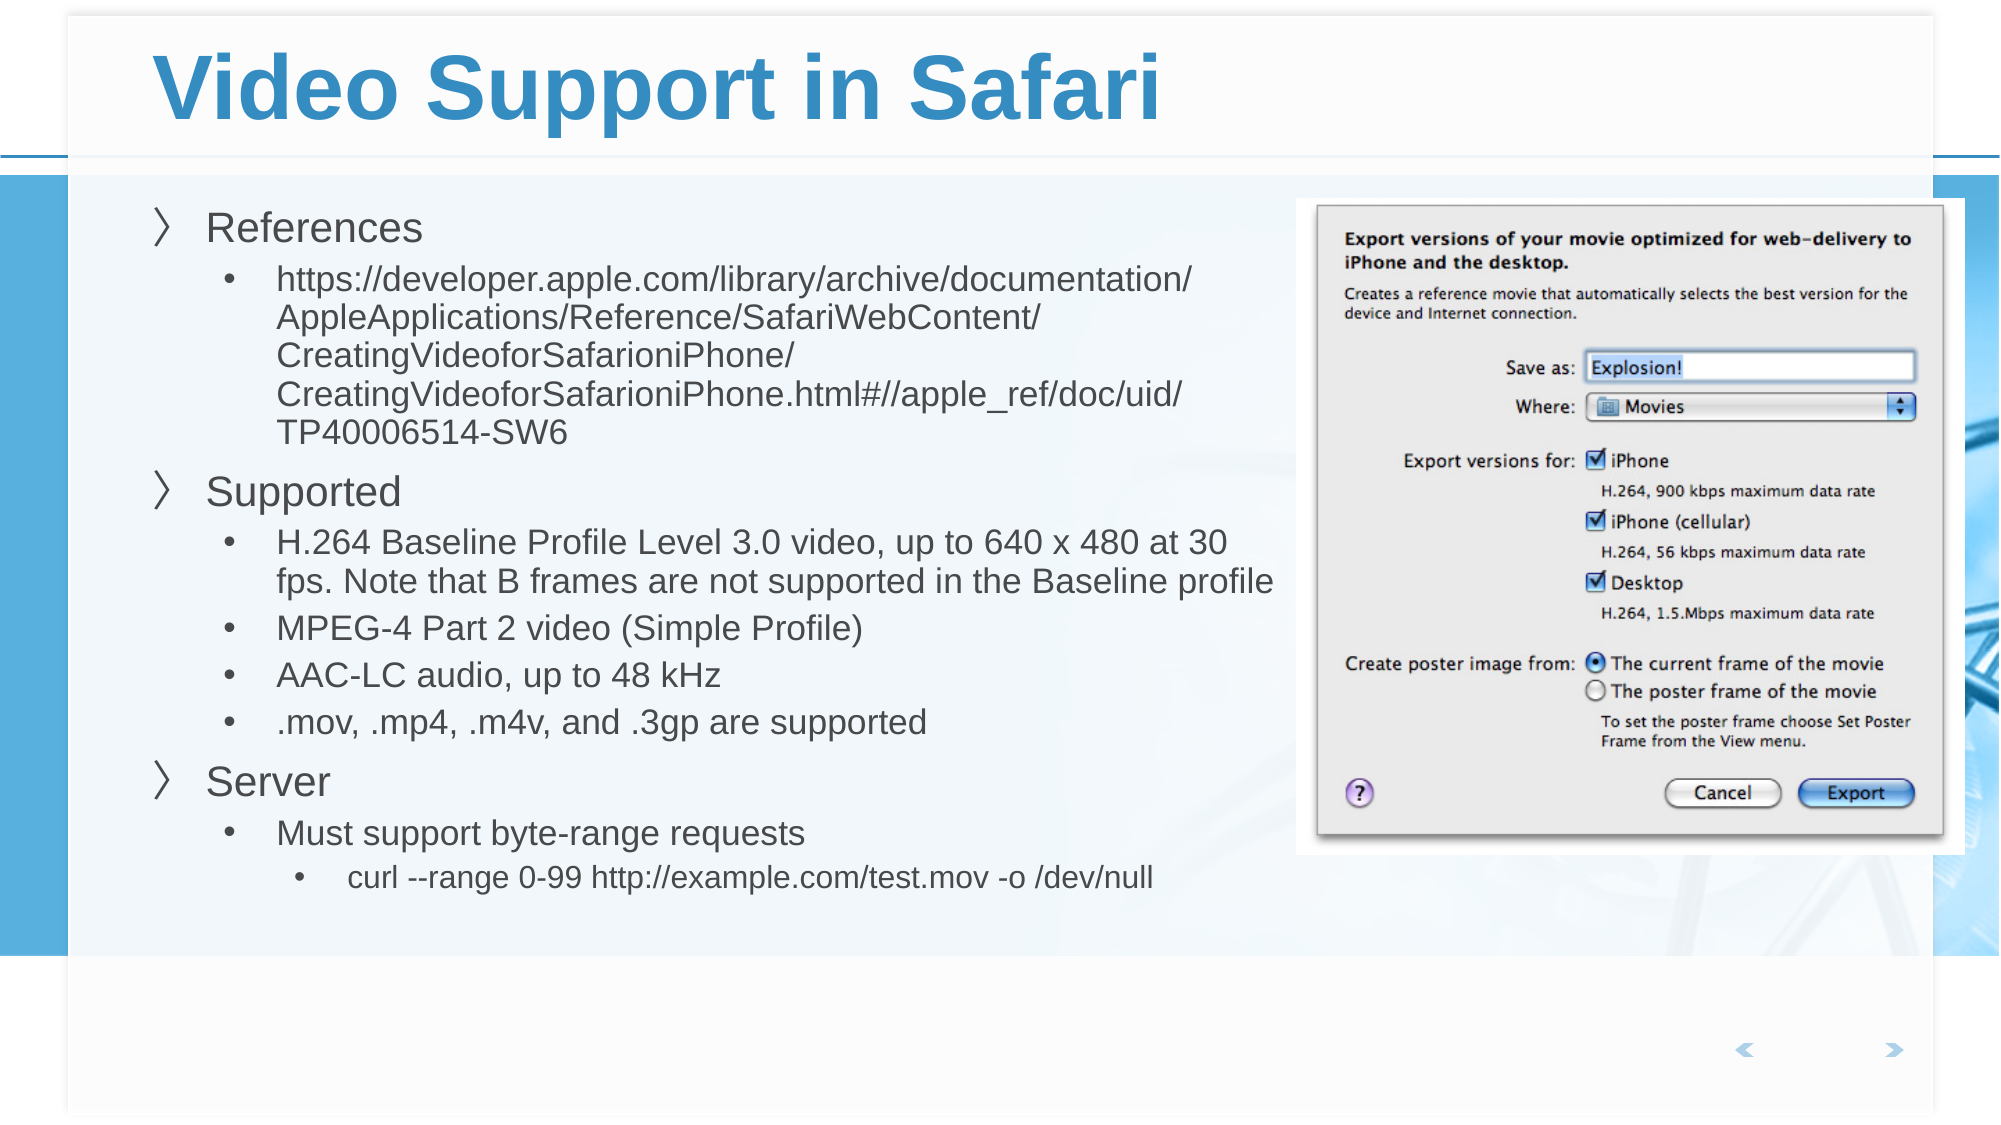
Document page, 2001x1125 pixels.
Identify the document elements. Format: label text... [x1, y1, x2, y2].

title Video Support in Safari [137, 29, 1863, 150]
picture [0, 0, 2001, 1125]
list References https://developer.apple.com/library/archive/documentation/AppleApplications/Reference/SafariWebContent/CreatingVideoforSafarioniPhone/CreatingVideoforSafarioniPhone.html#//apple_ref/doc/uid/TP40006514-SW6 Supported H.264 Baseline Profile Level 3.0 video, up to 640 x 480 at 30 fps. Note that B frames are not supported in the Baseline profile MPEG-4 Part 2 video (Simple Profile) AAC-LC audio, up to 48 kHz .mov, .mp4, .m4v, and .3gp are supported Server Must support byte-range requests curl --range 0-99 http://example.com/test.mov -o /dev/null [137, 198, 1297, 946]
